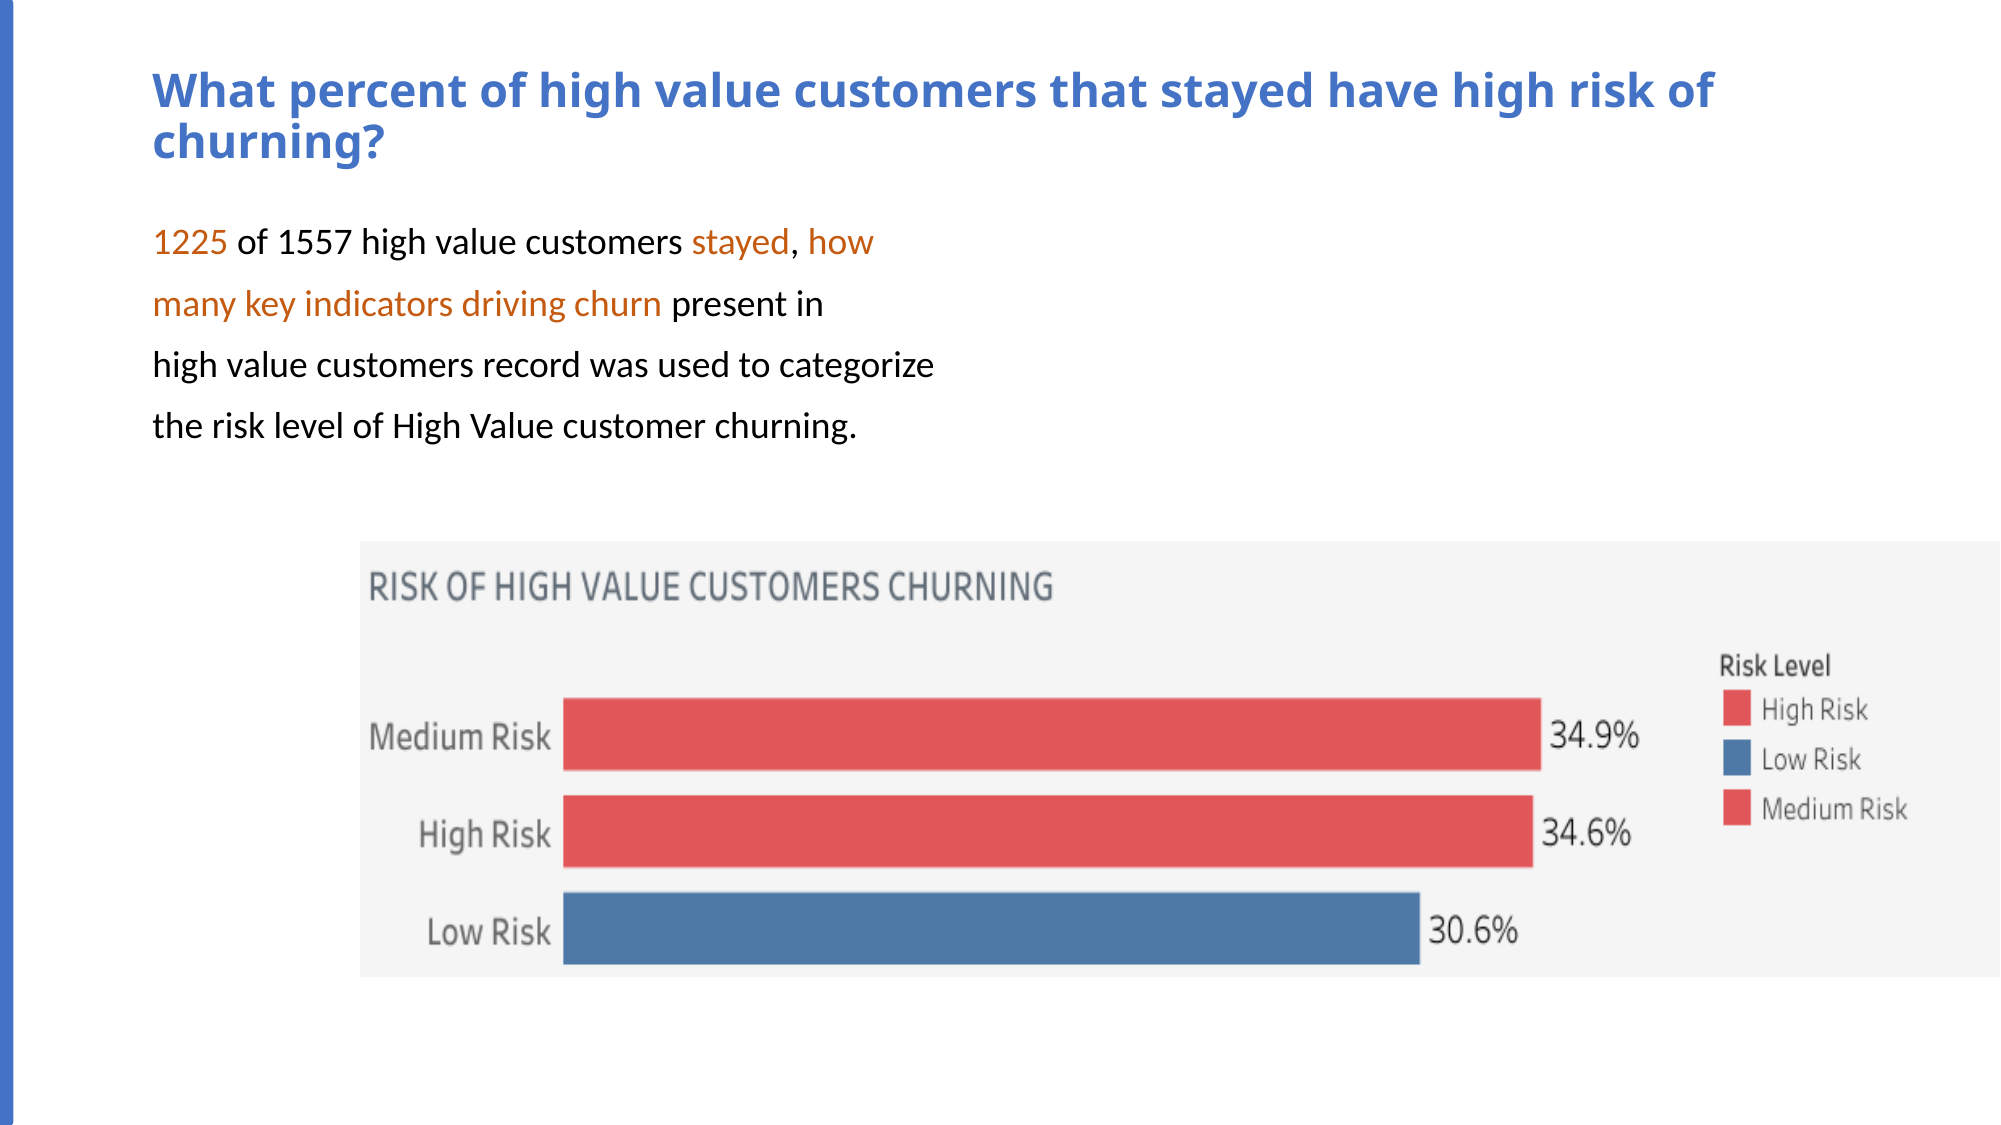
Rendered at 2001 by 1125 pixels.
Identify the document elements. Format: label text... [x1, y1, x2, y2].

picture [360, 541, 2000, 977]
list 1225 of 1557 high value customers stayed, how many key indicators driving churn present in high value customers record was used to categorize the risk level of High Value customer churning. [137, 214, 1863, 1014]
text_box [0, 0, 14, 1125]
title What percent of high value customers that stayed have high risk of churning? [137, 59, 1863, 177]
